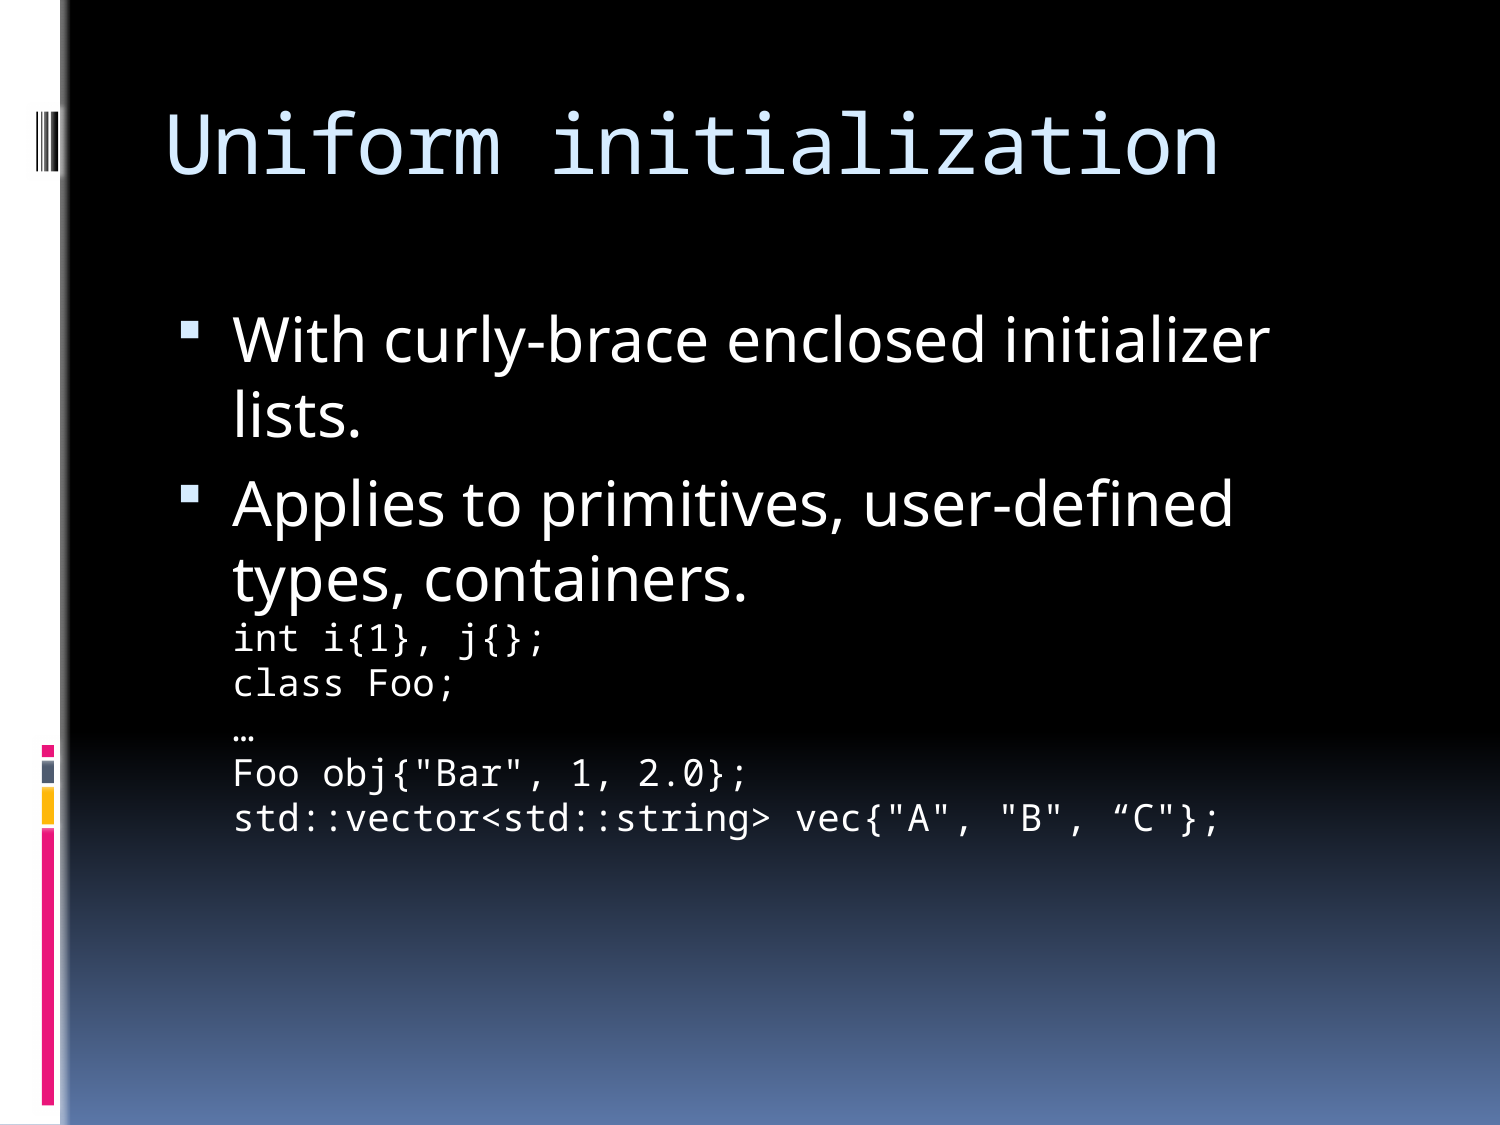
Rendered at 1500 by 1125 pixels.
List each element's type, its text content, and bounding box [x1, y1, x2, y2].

title Uniform initialization [150, 83, 1425, 234]
list With curly-brace enclosed initializer lists. Applies to primitives, user-defined types, containers. int i{1}, j{}; class Foo; … Foo obj{"Bar", 1, 2.0}; std::vector<std::string> vec{"A", "B", “C"}; [150, 292, 1425, 1043]
